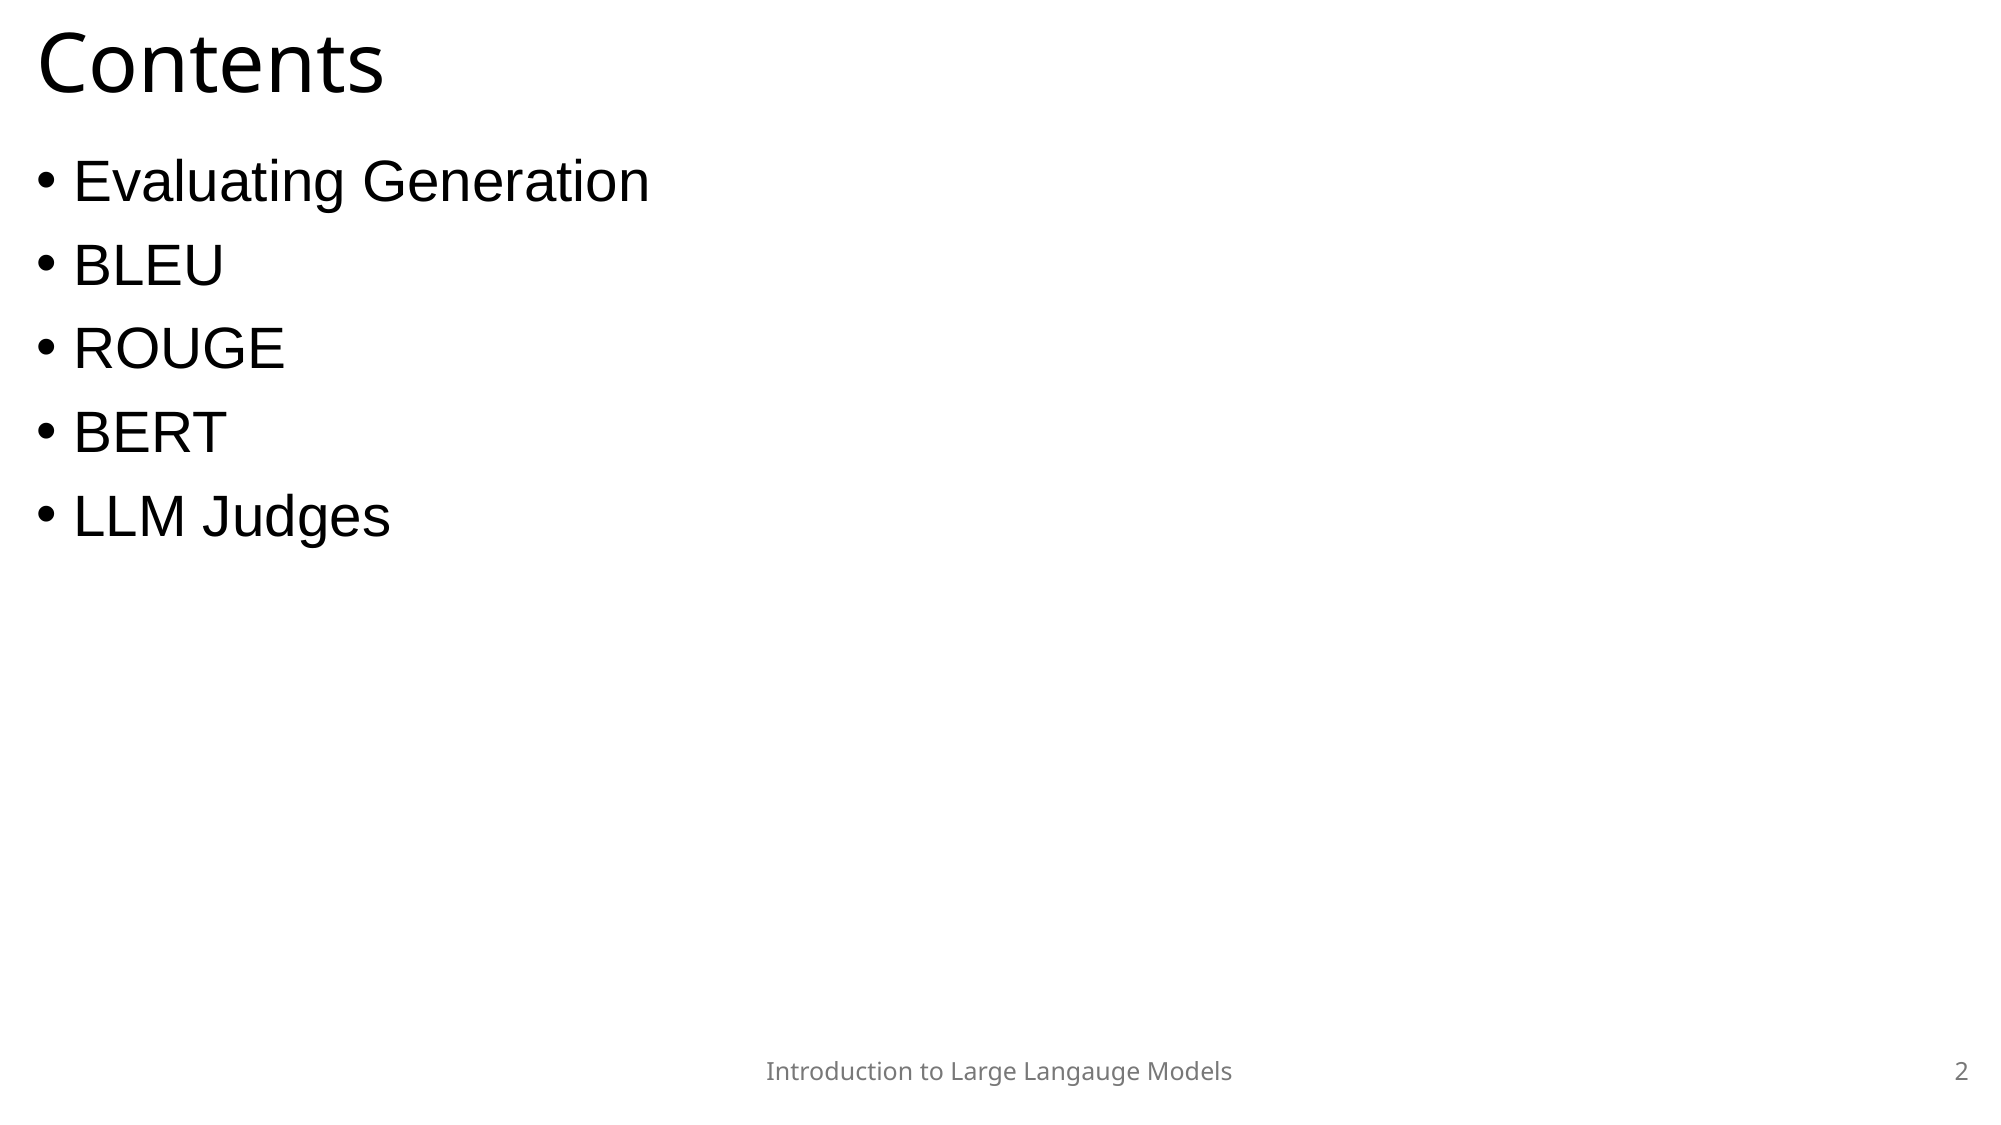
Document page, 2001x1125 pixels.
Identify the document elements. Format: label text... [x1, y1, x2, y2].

footer Introduction to Large Langauge Models [662, 1042, 1338, 1103]
slide_number 2 [1533, 1042, 1984, 1103]
title Contents [21, 13, 1979, 119]
list Evaluating Generation BLEU ROUGE BERT LLM Judges [21, 143, 1979, 1043]
